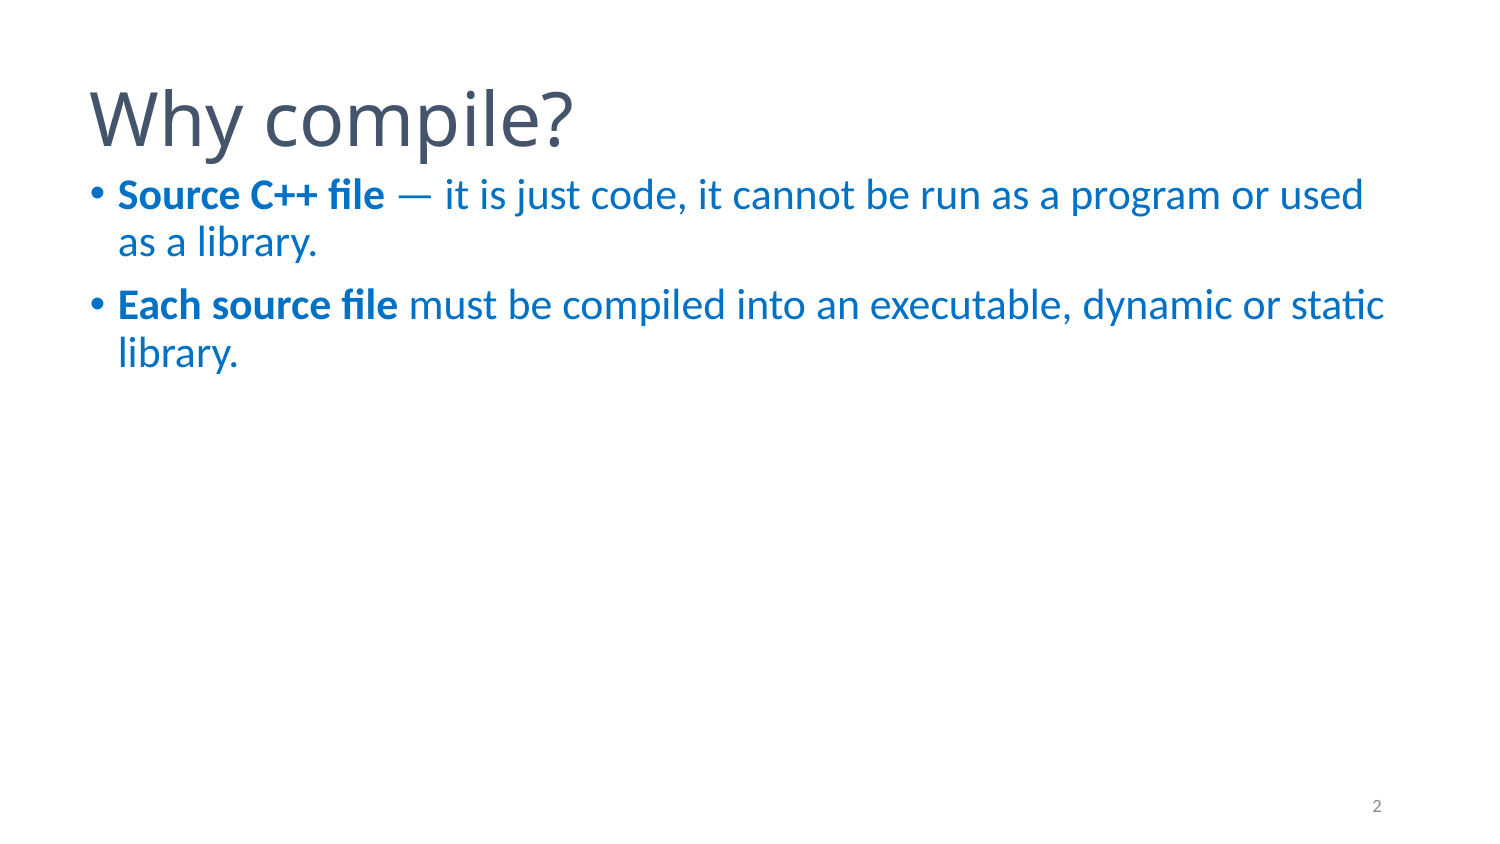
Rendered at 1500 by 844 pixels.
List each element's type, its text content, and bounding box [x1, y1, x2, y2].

list Source C++ file — it is just code, it cannot be run as a program or used as a library. Each source file must be compiled into an executable, dynamic or static library. [74, 164, 1425, 727]
slide_number 2 [1059, 782, 1397, 827]
title Why compile? [74, 50, 1425, 164]
